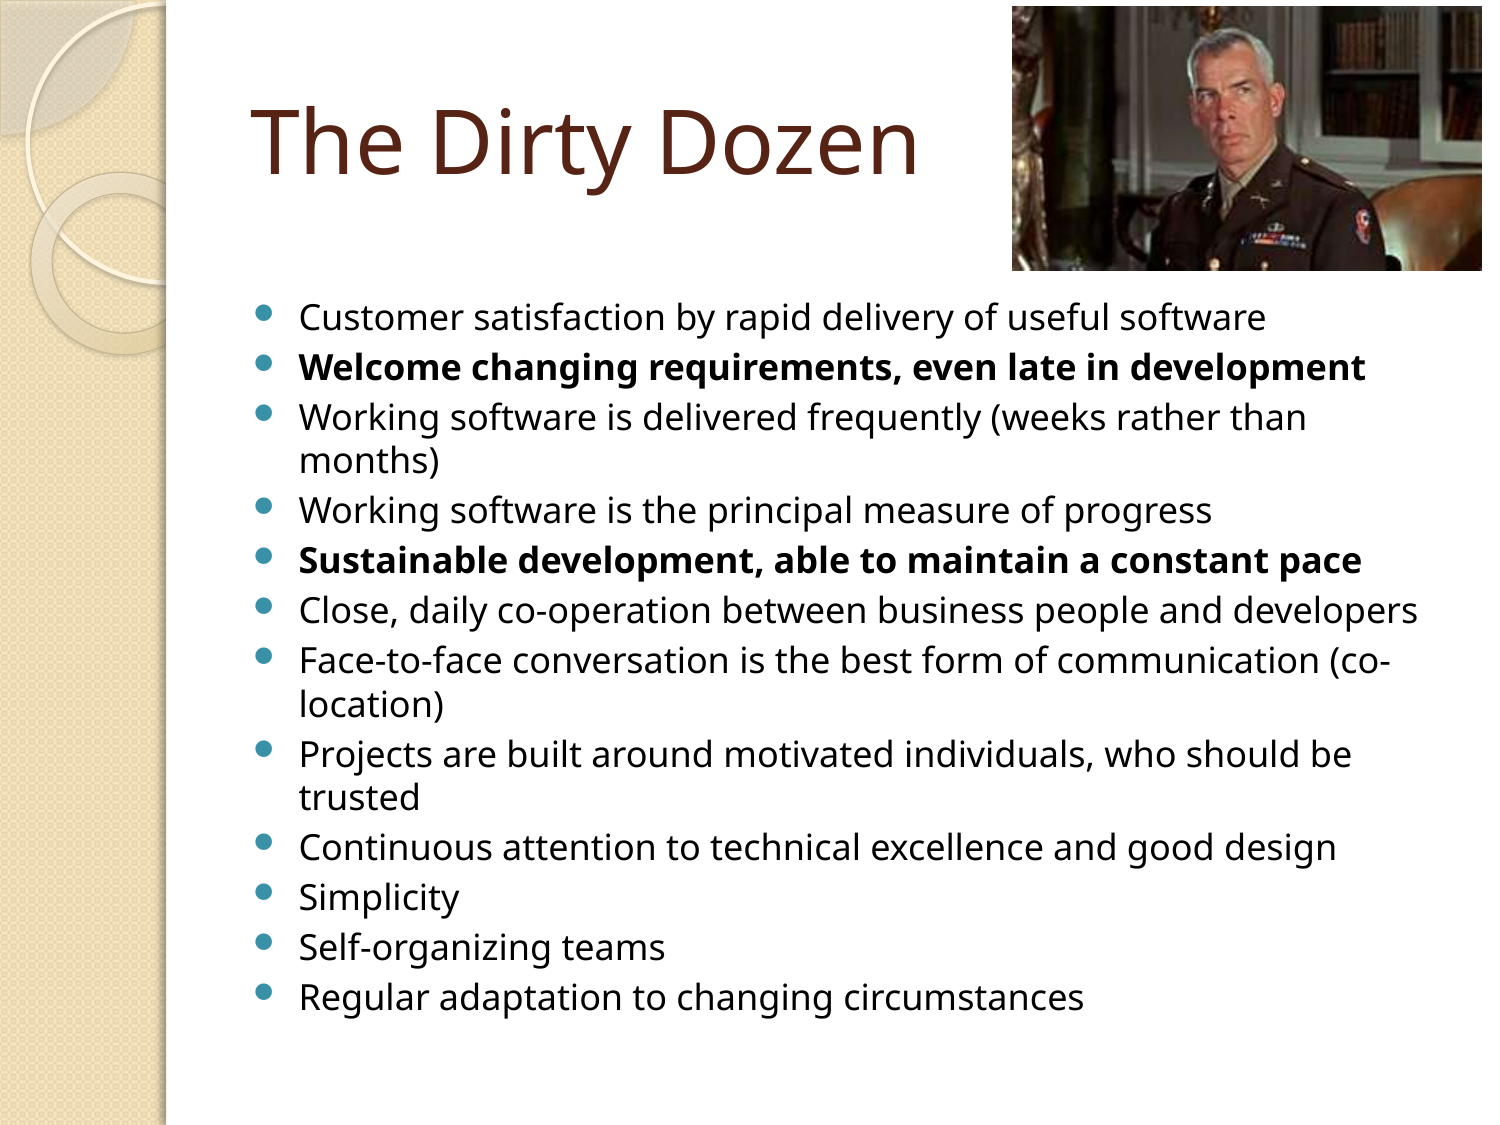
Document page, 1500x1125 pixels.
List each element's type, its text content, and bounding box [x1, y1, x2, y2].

picture [1012, 6, 1482, 271]
list Customer satisfaction by rapid delivery of useful software Welcome changing requirements, even late in development Working software is delivered frequently (weeks rather than months) Working software is the principal measure of progress Sustainable development, able to maintain a constant pace Close, daily co-operation between business people and developers Face-to-face conversation is the best form of communication (co-location) Projects are built around motivated individuals, who should be trusted Continuous attention to technical excellence and good design Simplicity Self-organizing teams Regular adaptation to changing circumstances [225, 287, 1455, 1075]
title The Dirty Dozen [235, 45, 1005, 233]
